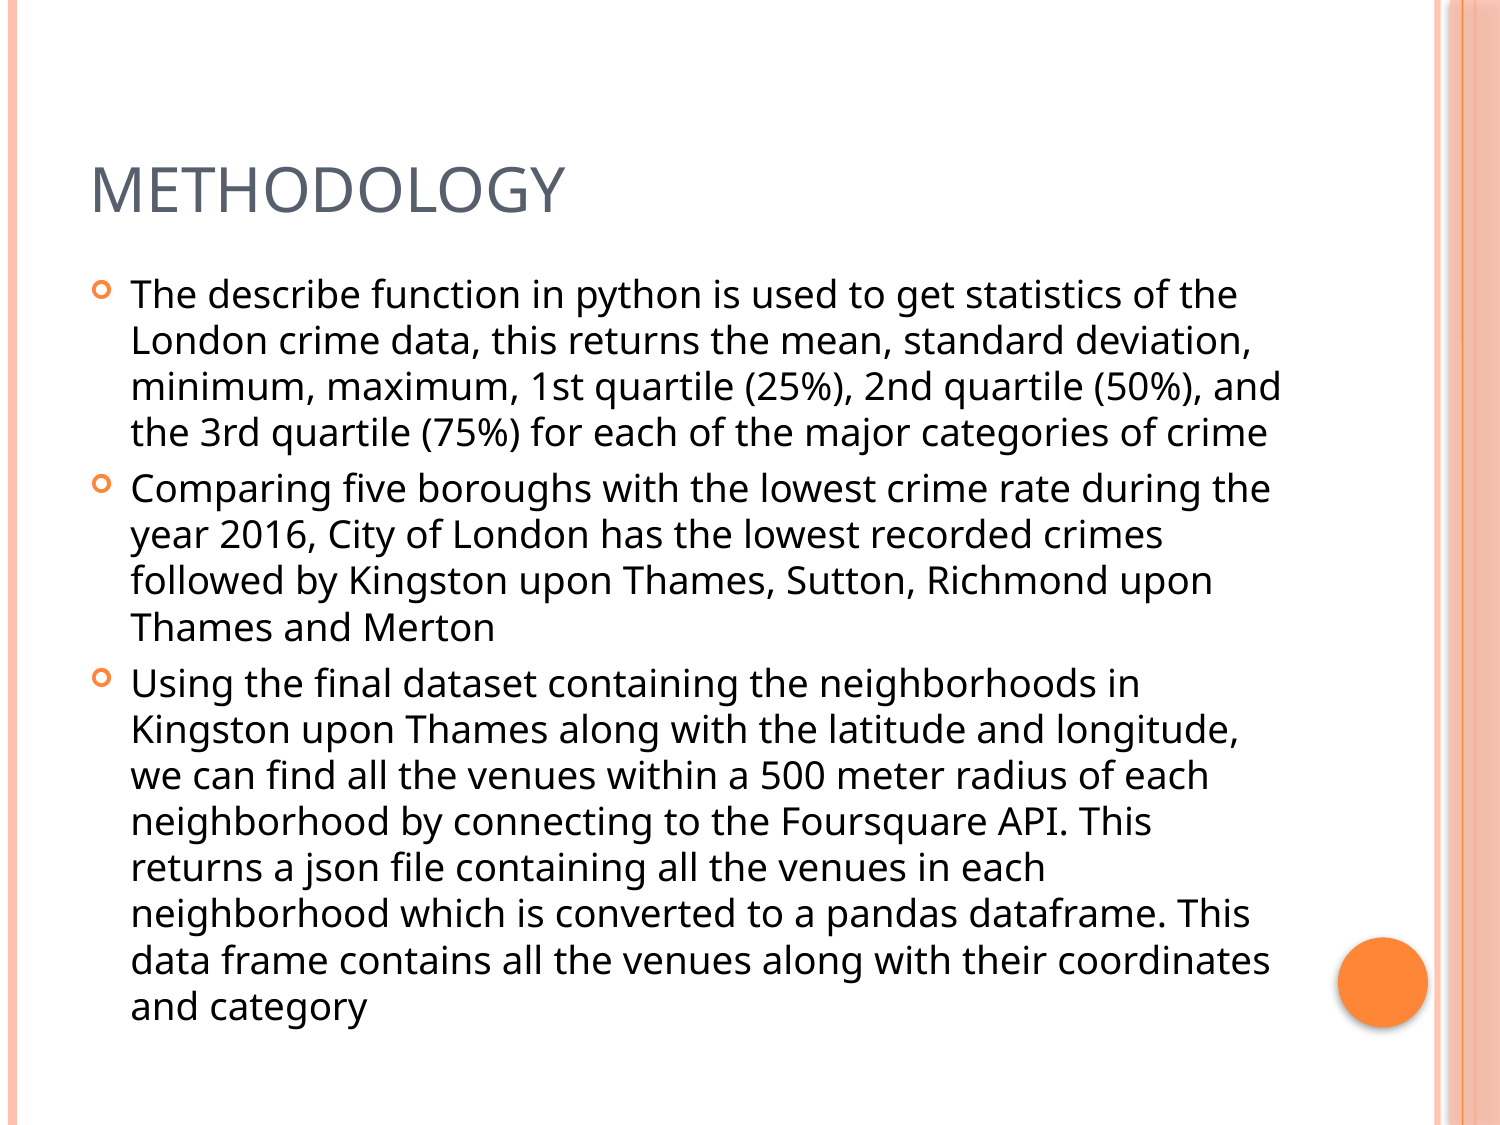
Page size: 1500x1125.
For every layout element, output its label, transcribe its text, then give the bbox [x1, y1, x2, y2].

list The describe function in python is used to get statistics of the London crime data, this returns the mean, standard deviation, minimum, maximum, 1st quartile (25%), 2nd quartile (50%), and the 3rd quartile (75%) for each of the major categories of crime Comparing five boroughs with the lowest crime rate during the year 2016, City of London has the lowest recorded crimes followed by Kingston upon Thames, Sutton, Richmond upon Thames and Merton Using the final dataset containing the neighborhoods in Kingston upon Thames along with the latitude and longitude, we can find all the venues within a 500 meter radius of each neighborhood by connecting to the Foursquare API. This returns a json file containing all the venues in each neighborhood which is converted to a pandas dataframe. This data frame contains all the venues along with their coordinates and category [75, 262, 1300, 1062]
title Methodology [75, 45, 1300, 233]
